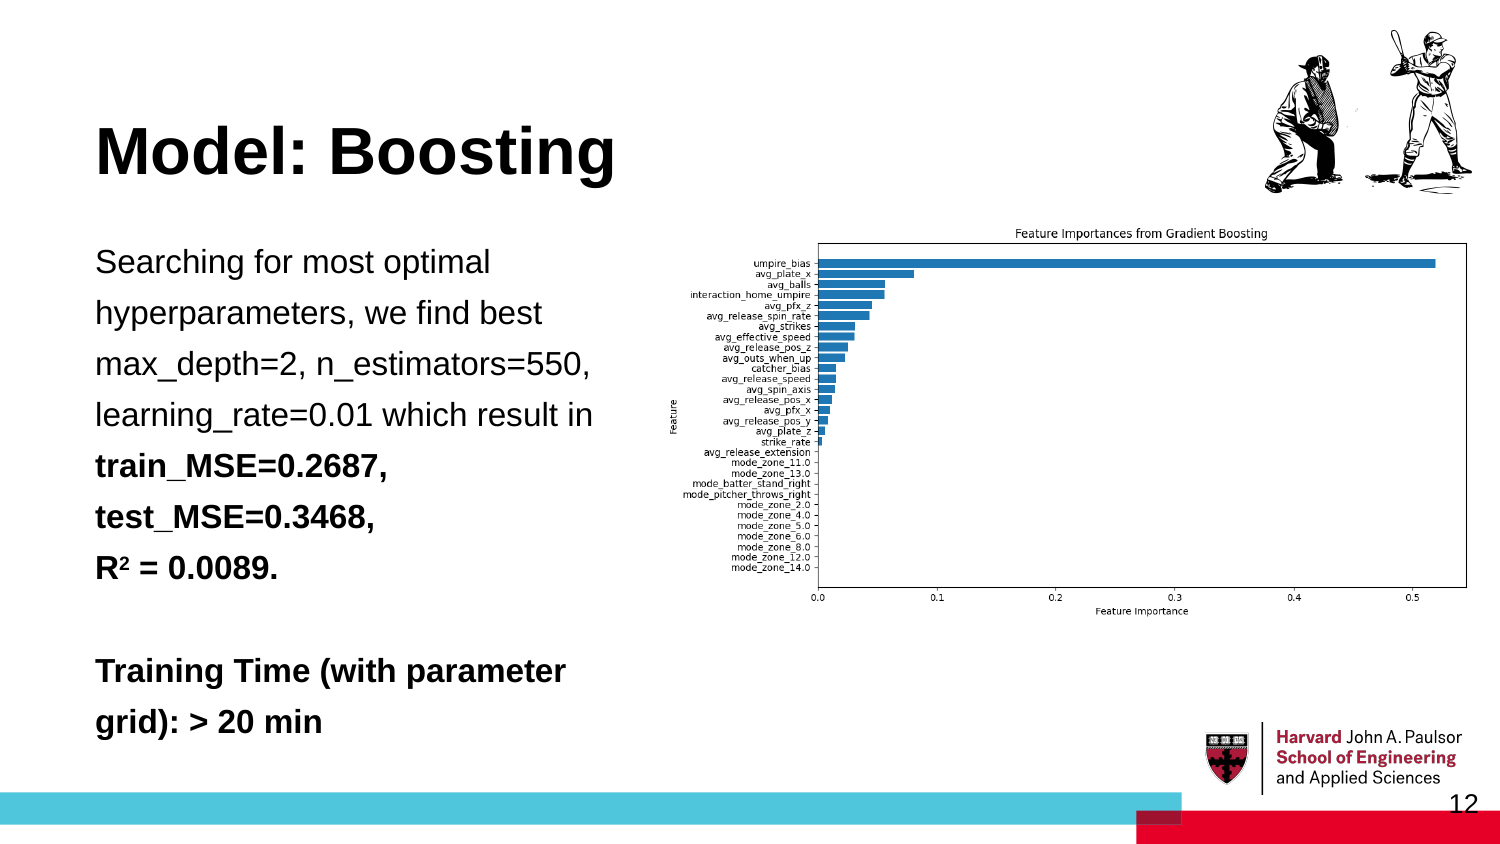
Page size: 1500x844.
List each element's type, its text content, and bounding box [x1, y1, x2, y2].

picture [661, 221, 1472, 624]
picture [1205, 722, 1462, 795]
picture [1265, 30, 1472, 194]
text_box Searching for most optimal hyperparameters, we find best max_depth=2, n_estimators=550, learning_rate=0.01 which result in train_MSE=0.2687, test_MSE=0.3468, R2 = 0.0089. Training Time (with parameter grid): > 20 min [80, 221, 663, 752]
list Model: Boosting [80, 100, 1273, 221]
slide_number ‹#› [1403, 779, 1494, 844]
